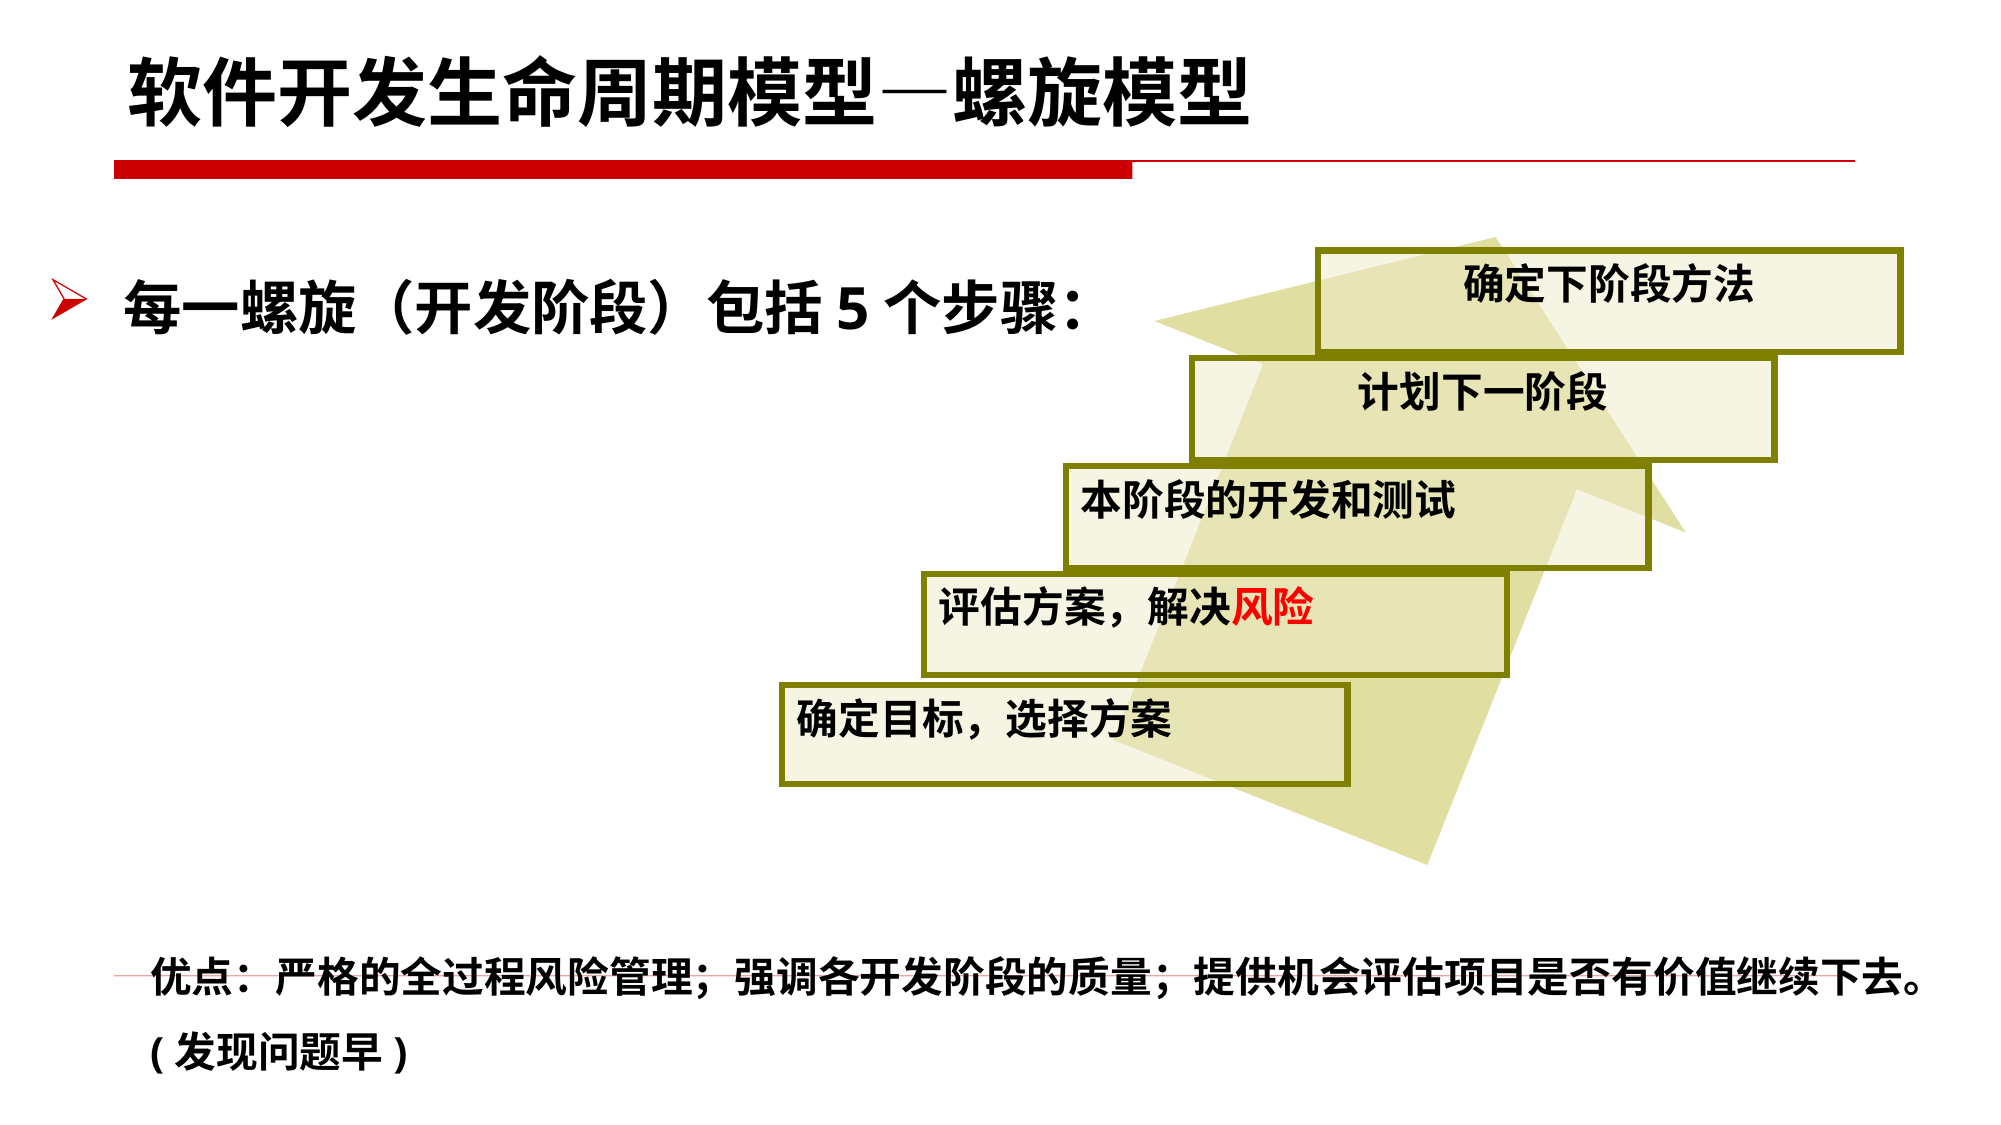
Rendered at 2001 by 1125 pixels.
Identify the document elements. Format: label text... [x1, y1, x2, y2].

text_box 软件开发生命周期模型—螺旋模型 [111, 37, 1321, 143]
text_box 确定目标，选择方案 [782, 685, 918, 784]
list 每一螺旋（开发阶段）包括5个步骤： 优点：严格的全过程风险管理；强调各开发阶段的质量；提供机会评估项目是否有价值继续下去。(发现问题早) [31, 228, 1969, 1038]
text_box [923, 215, 1901, 825]
